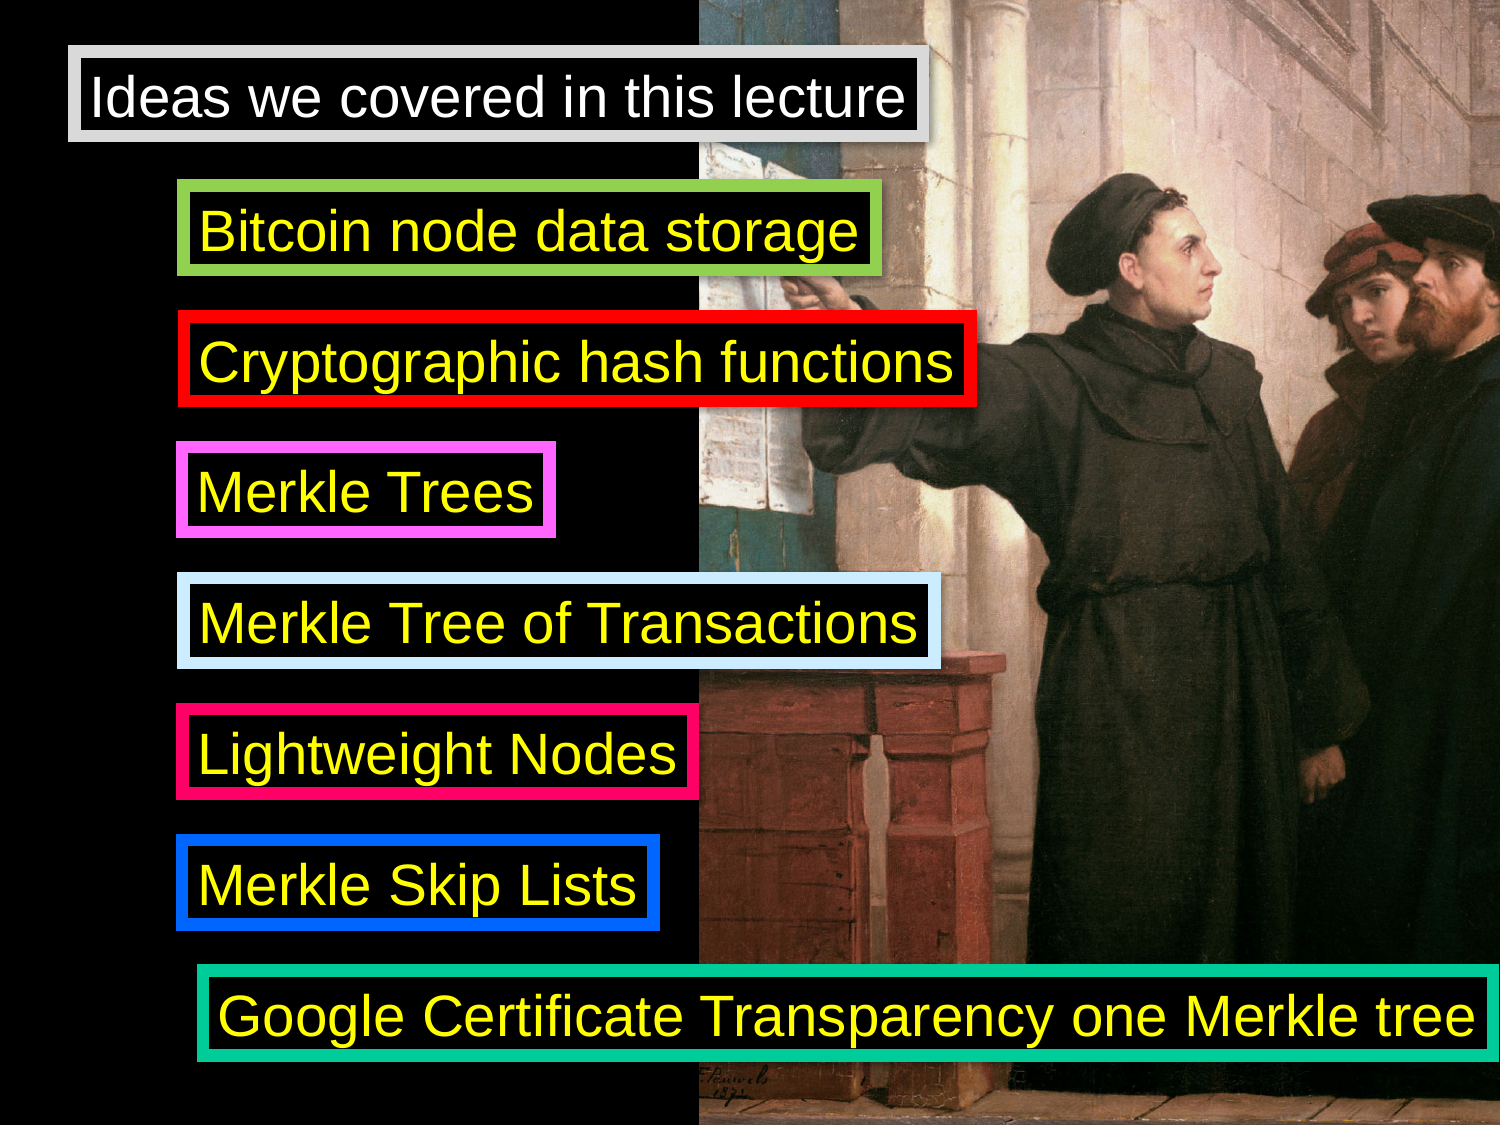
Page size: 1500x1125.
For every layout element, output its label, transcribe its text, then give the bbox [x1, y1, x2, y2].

text_box Merkle Trees [181, 447, 550, 532]
text_box Merkle Skip Lists [182, 839, 654, 925]
text_box Merkle Tree of Transactions [183, 578, 694, 663]
text_box Ideas we covered in this lecture [74, 51, 694, 136]
text_box Cryptographic hash functions [183, 316, 694, 401]
text_box Bitcoin node data storage [183, 185, 694, 271]
picture [699, 0, 1500, 1125]
text_box Google Certificate Transparency one Merkle tree [202, 970, 694, 1056]
text_box Lightweight Nodes [182, 708, 693, 794]
